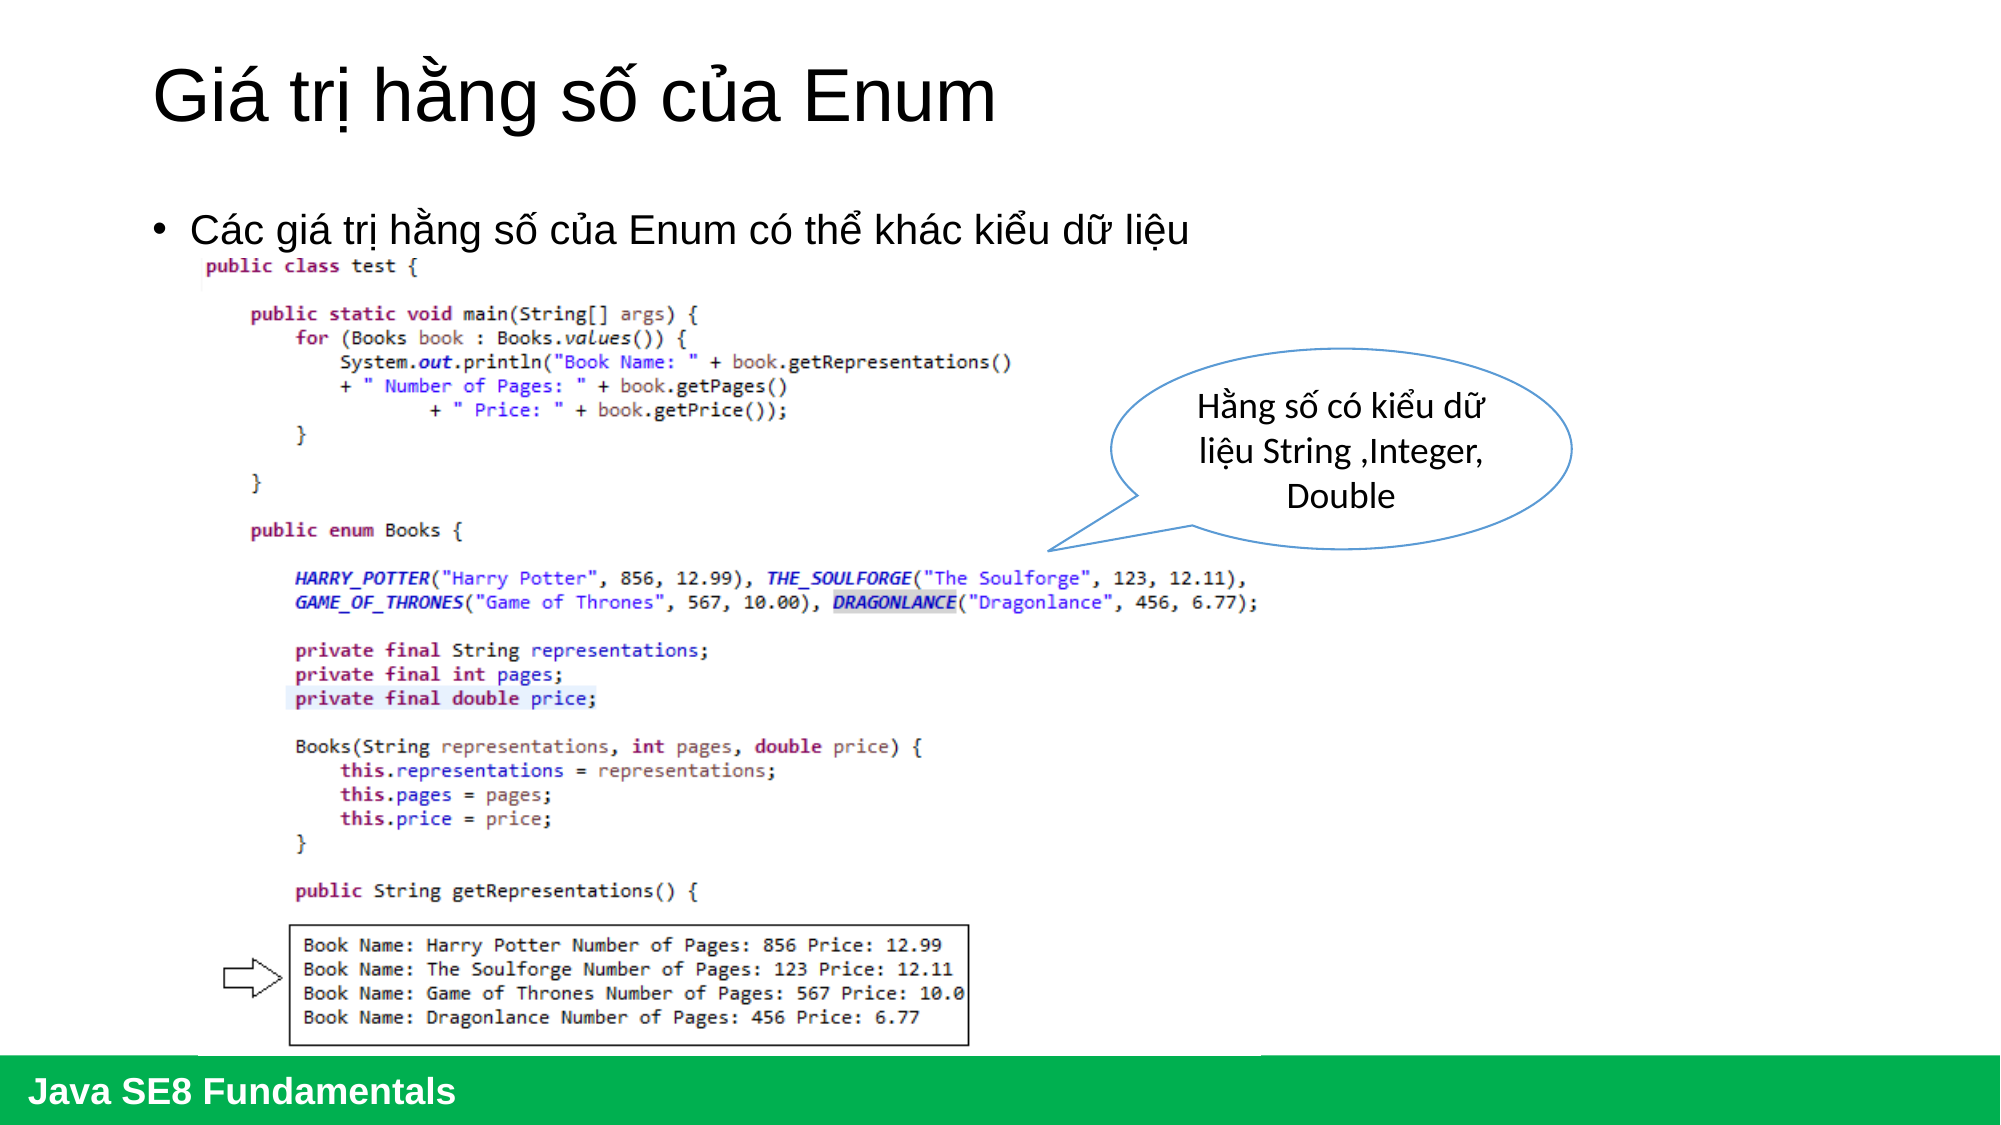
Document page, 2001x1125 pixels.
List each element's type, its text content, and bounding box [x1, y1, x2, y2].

list Các giá trị hằng số của Enum có thể khác kiểu dữ liệu [137, 200, 1863, 1014]
title Giá trị hằng số của Enum [137, 17, 1863, 178]
text_box Hằng số có kiểu dữ liệu String ,Integer, Double [1261, 347, 1573, 551]
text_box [0, 1055, 2000, 1125]
picture [198, 258, 1261, 1056]
